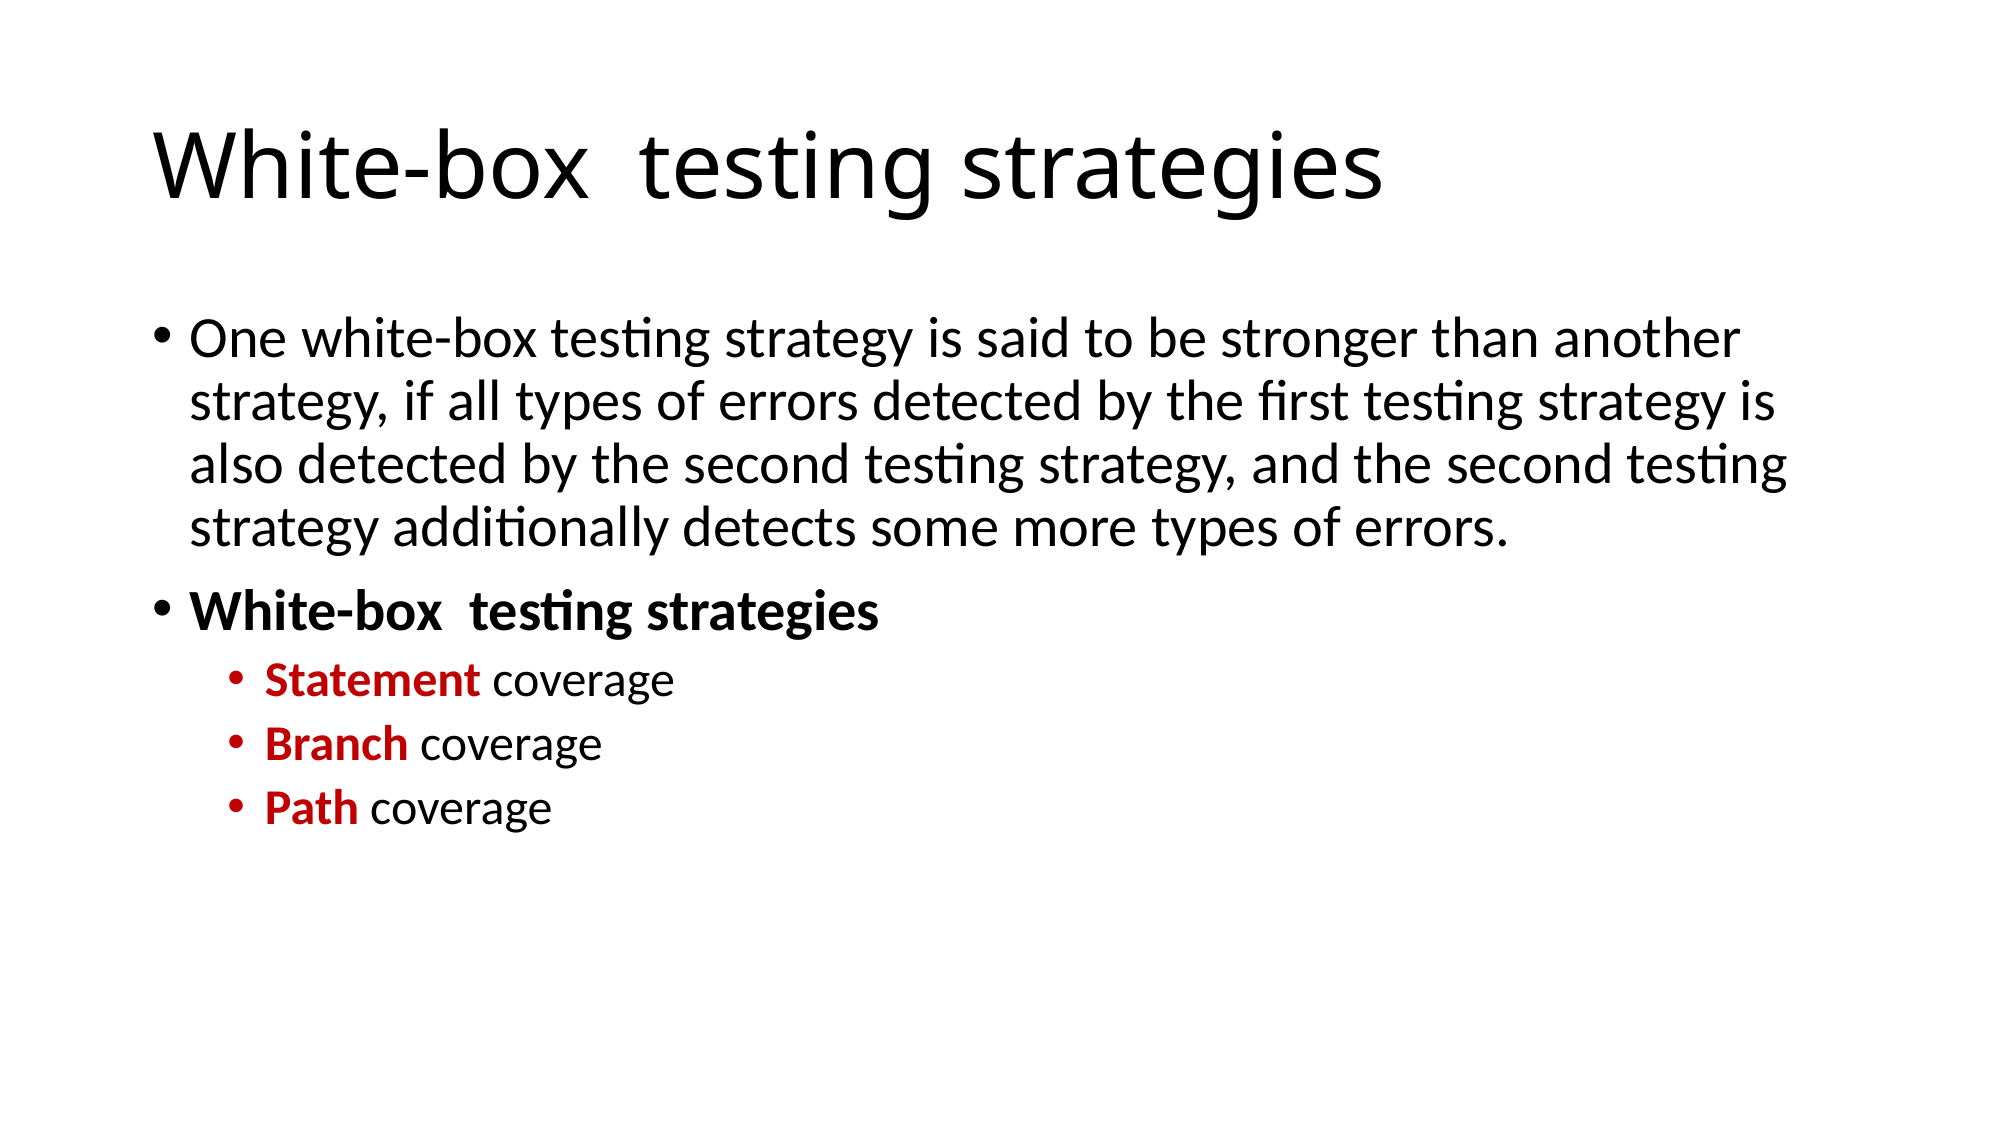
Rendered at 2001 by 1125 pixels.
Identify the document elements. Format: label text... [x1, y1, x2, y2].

list One white-box testing strategy is said to be stronger than another strategy, if all types of errors detected by the first testing strategy is also detected by the second testing strategy, and the second testing strategy additionally detects some more types of errors. White-box testing strategies Statement coverage Branch coverage Path coverage [137, 299, 1863, 1014]
title White-box testing strategies [137, 59, 1863, 278]
